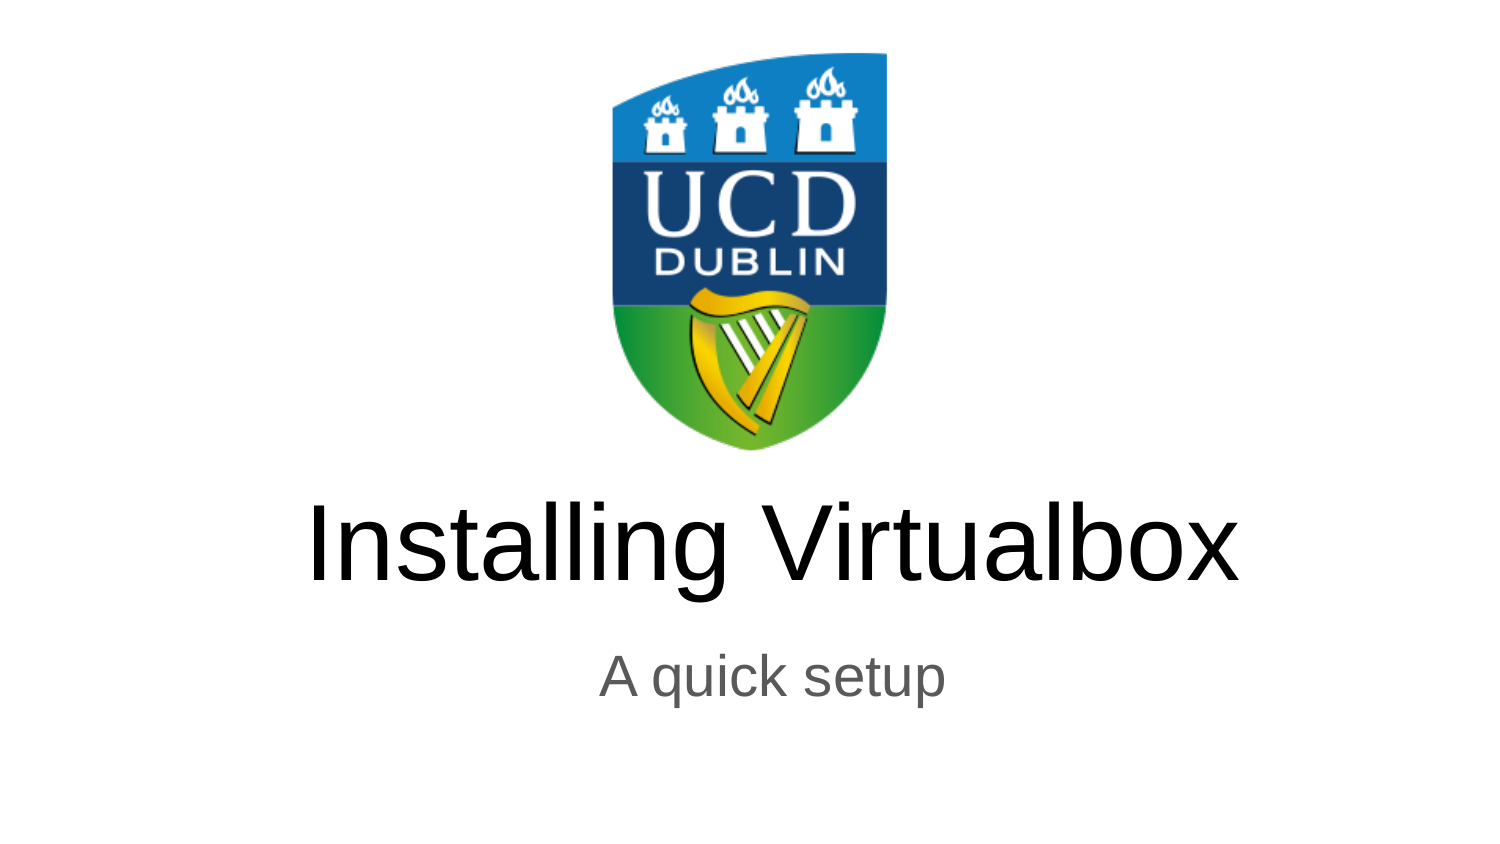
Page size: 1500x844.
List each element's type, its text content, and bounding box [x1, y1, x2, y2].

title Installing Virtualbox [74, 280, 1473, 618]
picture [611, 49, 889, 454]
subtitle A quick setup [74, 623, 1473, 754]
